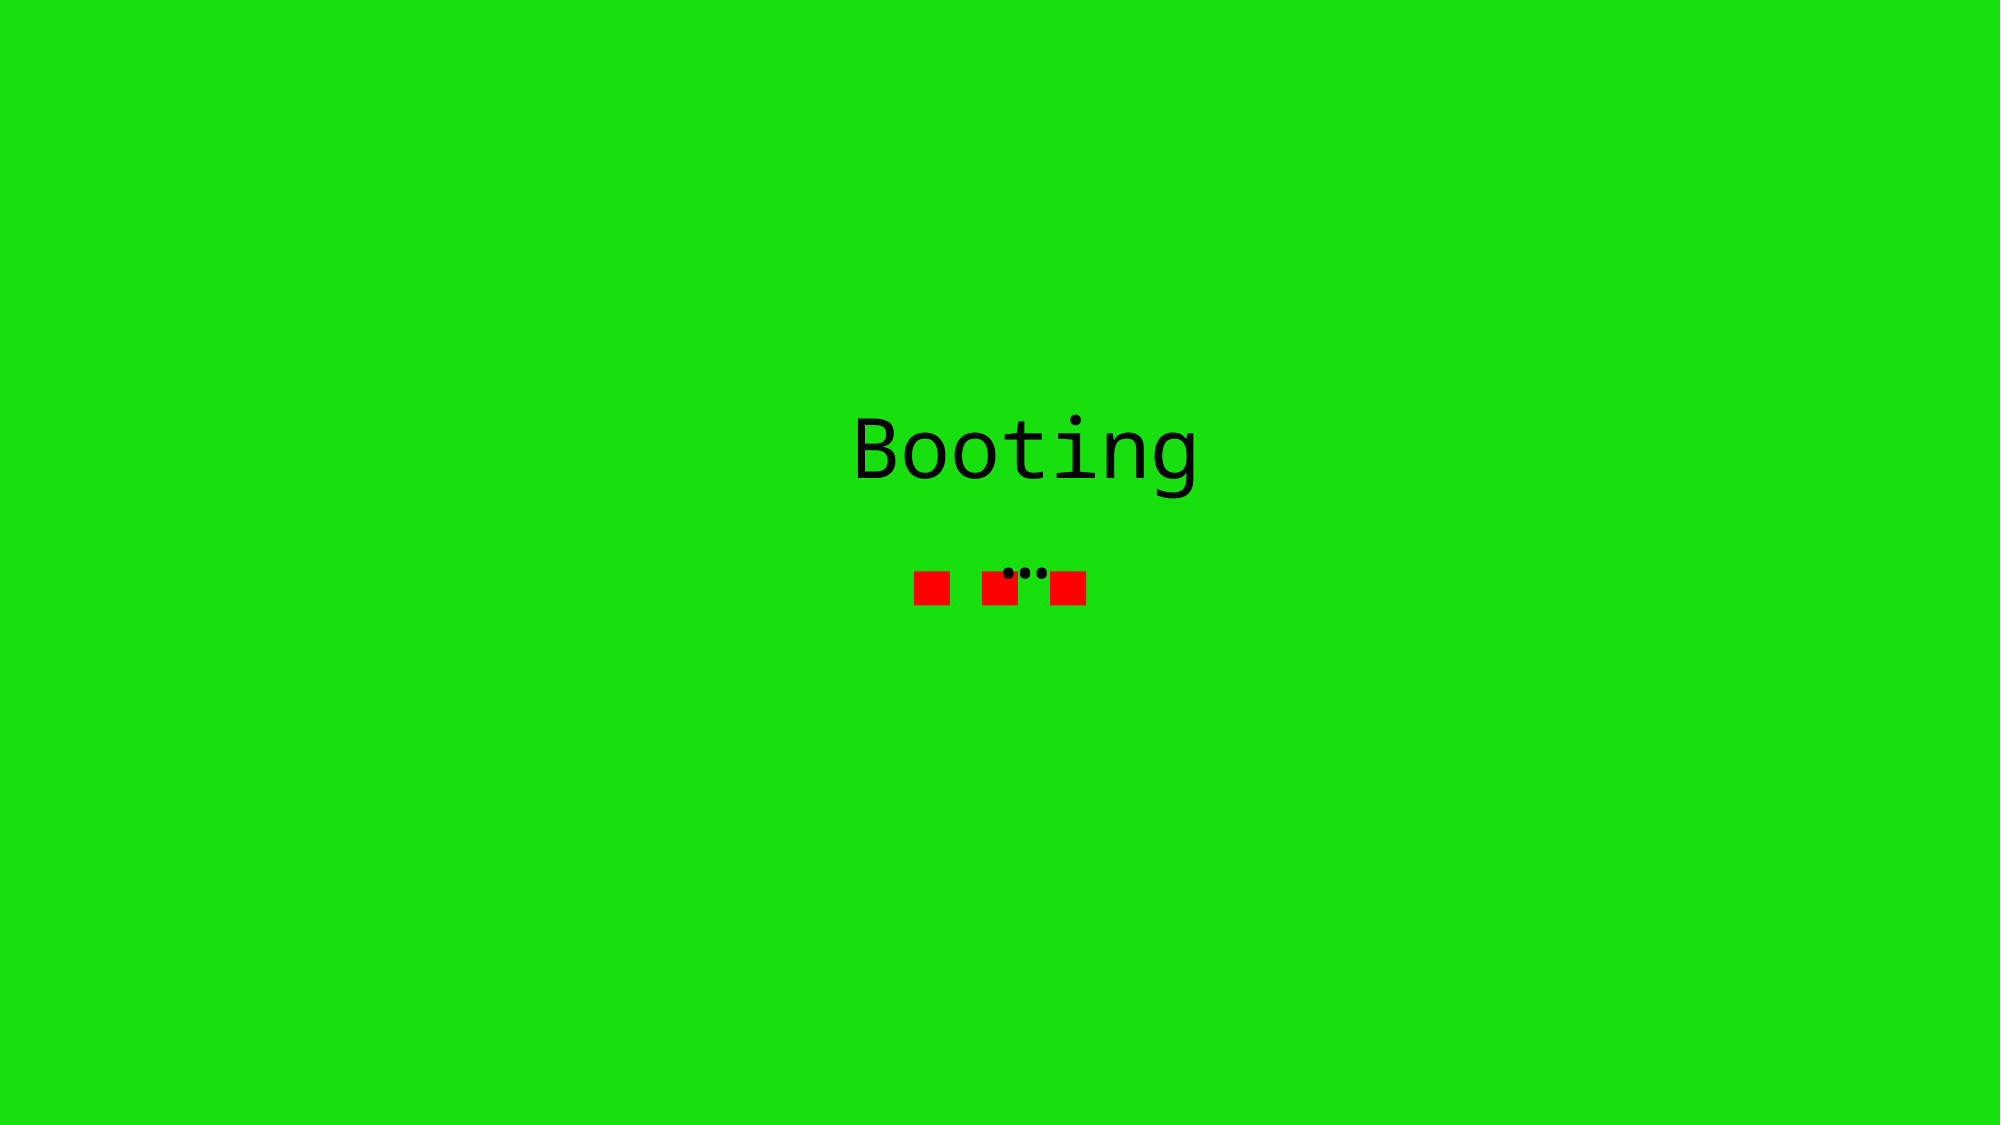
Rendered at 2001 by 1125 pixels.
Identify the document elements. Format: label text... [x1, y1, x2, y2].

text_box Booting… [826, 388, 1224, 603]
